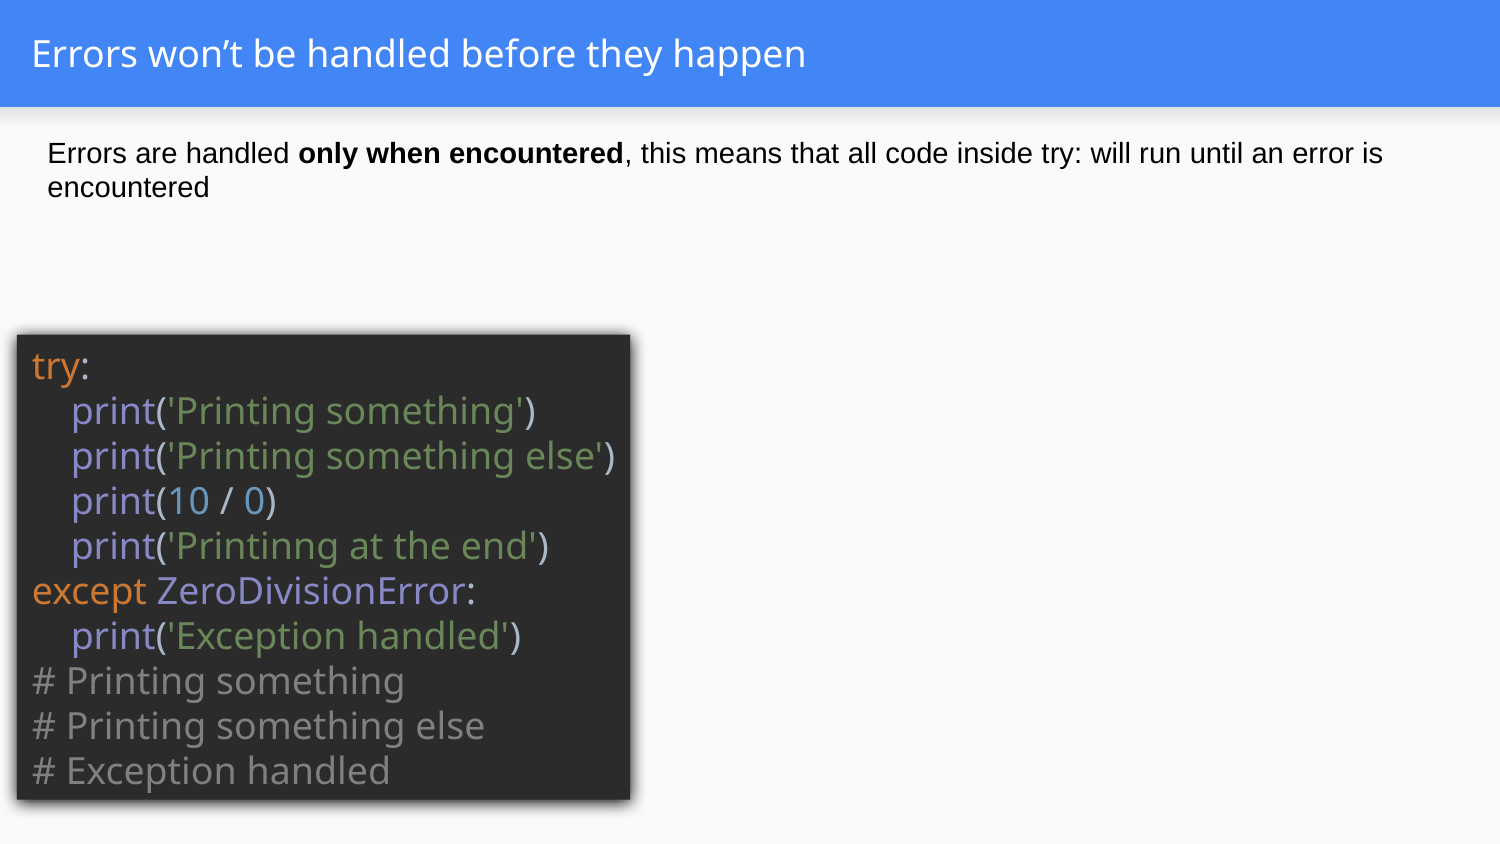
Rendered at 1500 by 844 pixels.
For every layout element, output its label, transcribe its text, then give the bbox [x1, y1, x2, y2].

text_box Errors are handled only when encountered, this means that all code inside try: will run until an error is encountered [32, 126, 1415, 212]
title Errors won’t be handled before they happen [16, 2, 1464, 102]
text_box try: print('Printing something') print('Printing something else') print(10 / 0) print('Printinng at the end') except ZeroDivisionError: print('Exception handled') # Printing something # Printing something else # Exception handled [16, 334, 631, 800]
